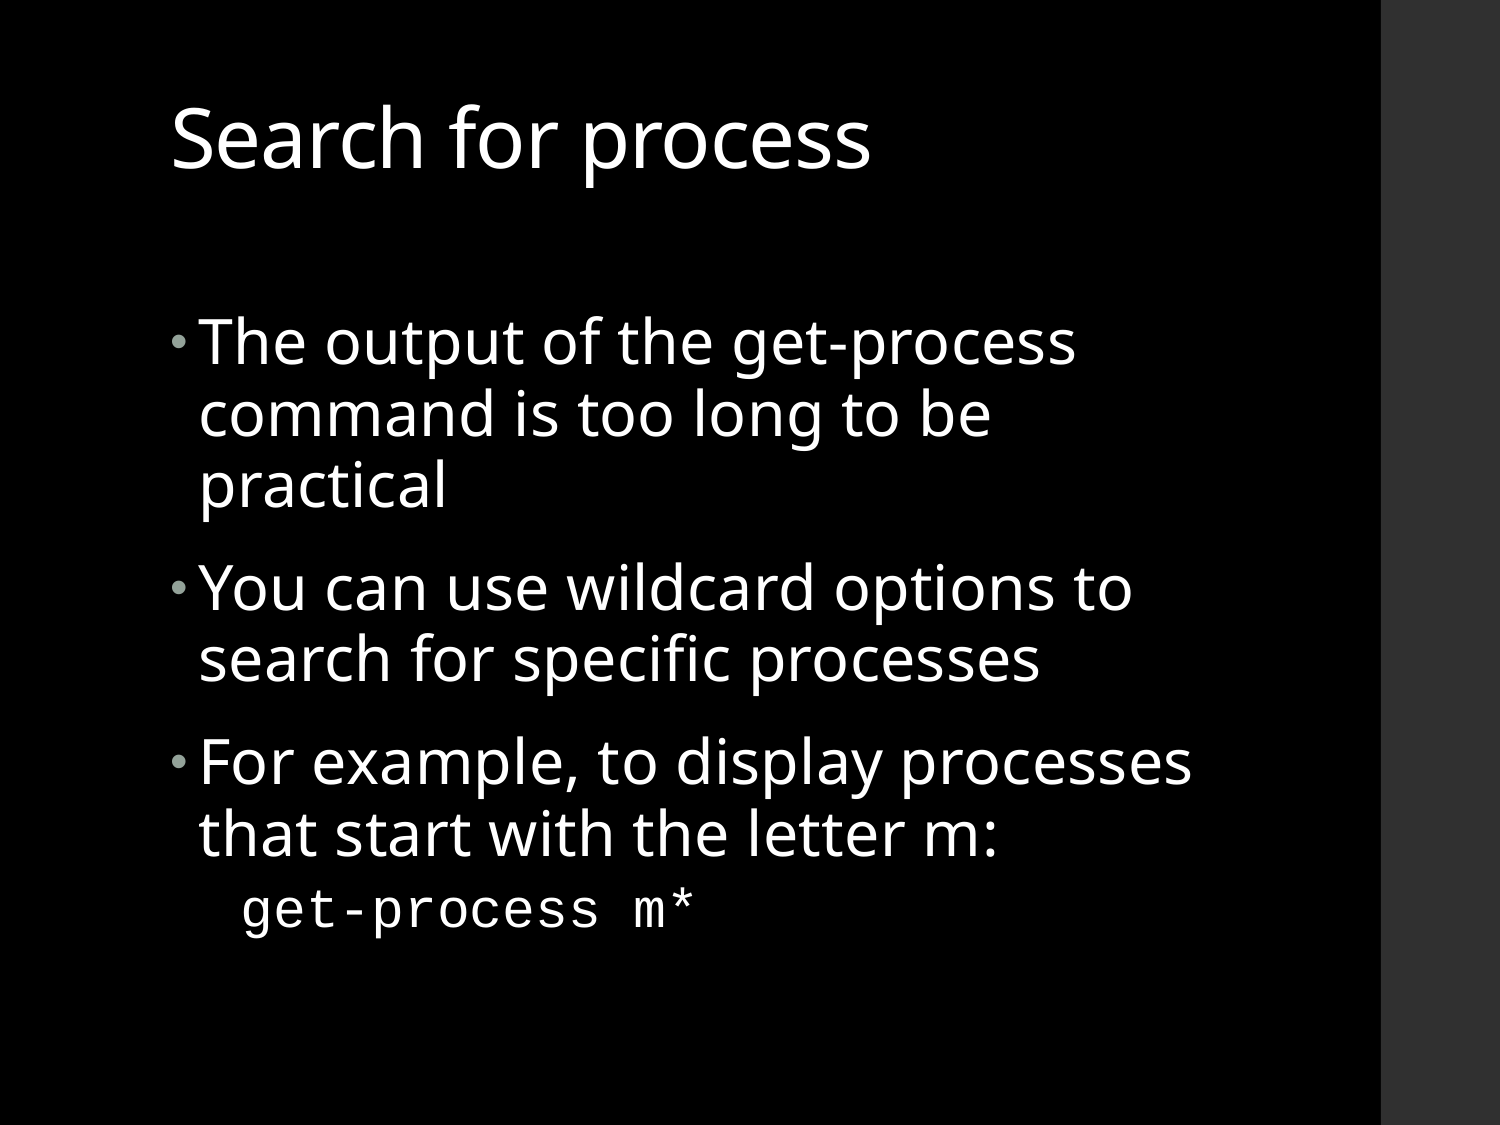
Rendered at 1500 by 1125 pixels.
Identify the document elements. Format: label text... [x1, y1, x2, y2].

list The output of the get-process command is too long to be practical You can use wildcard options to search for specific processes For example, to display processes that start with the letter m: get-process m* [155, 299, 1213, 1014]
title Search for process [155, 60, 1303, 195]
